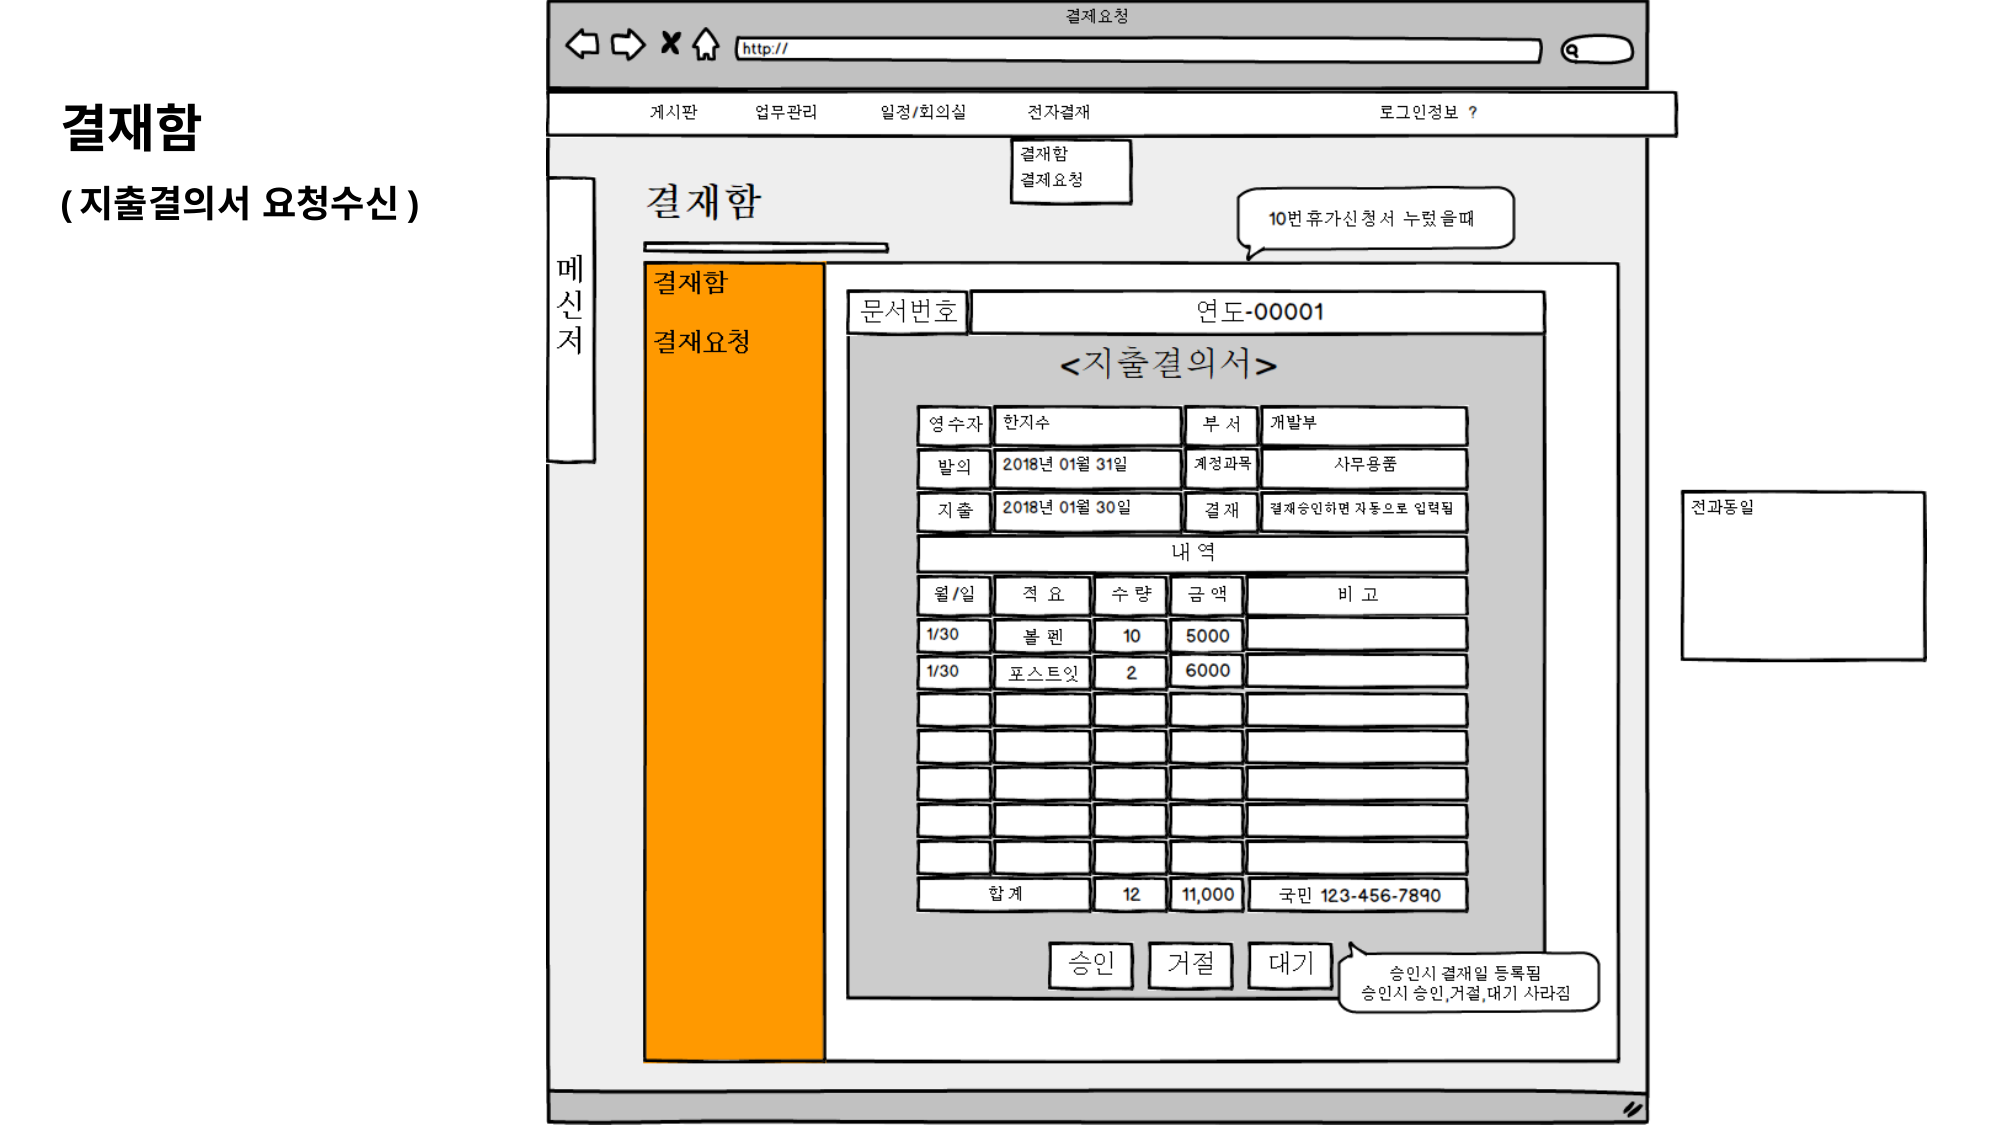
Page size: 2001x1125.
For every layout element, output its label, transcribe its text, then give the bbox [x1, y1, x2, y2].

picture [546, 0, 1927, 1125]
title 결재함 (지출결의서 요청수신) [45, 56, 546, 233]
